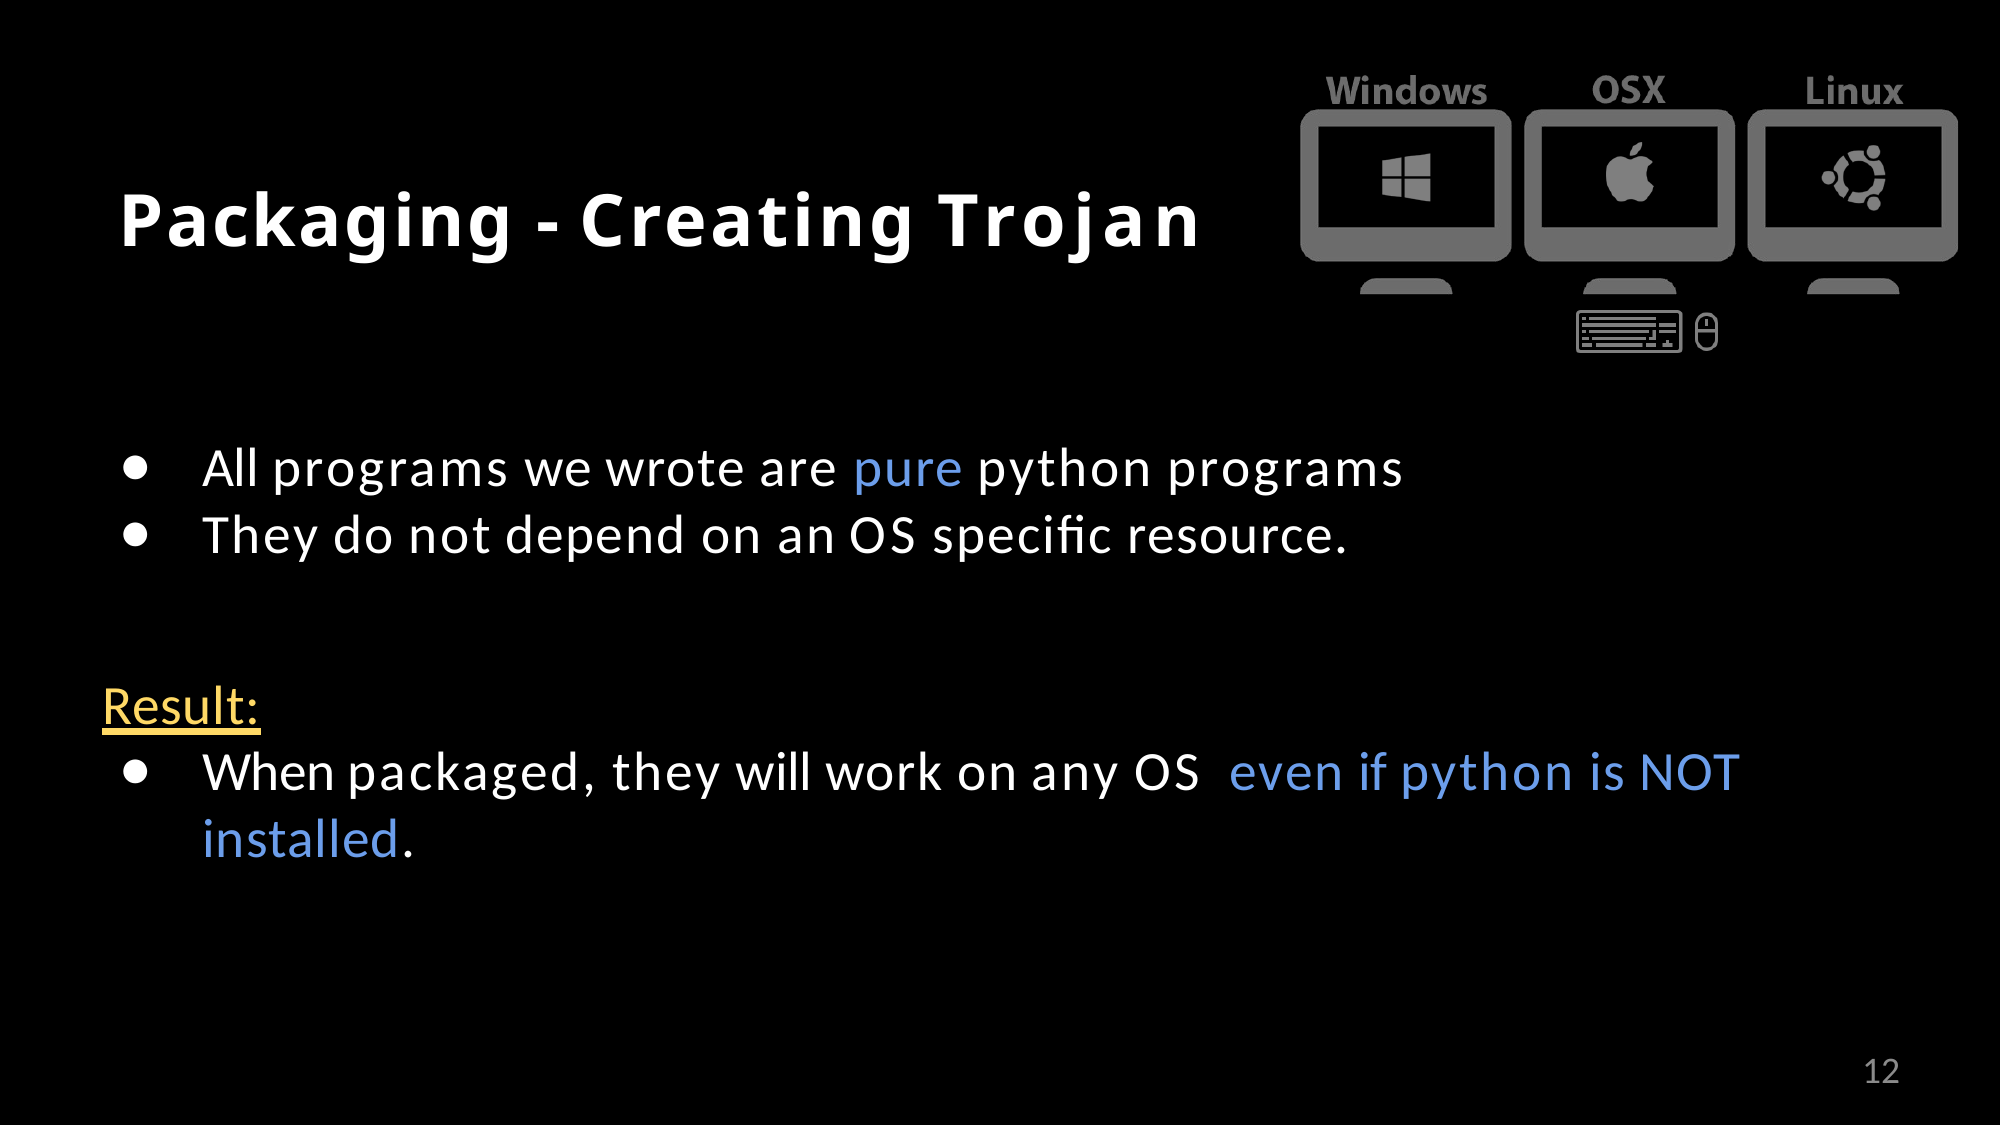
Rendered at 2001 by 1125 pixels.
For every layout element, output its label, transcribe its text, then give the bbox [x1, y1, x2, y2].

title Packaging -Creating Trojan [115, 171, 1301, 363]
text_box All programs we wrote are pure python programs They do not depend on an OS specific resource. Result: When packaged, they will work on any OS even if python is NOT installed. [99, 428, 1896, 869]
text_box [1300, 75, 1959, 353]
slide_number 12 [1440, 1046, 1900, 1092]
